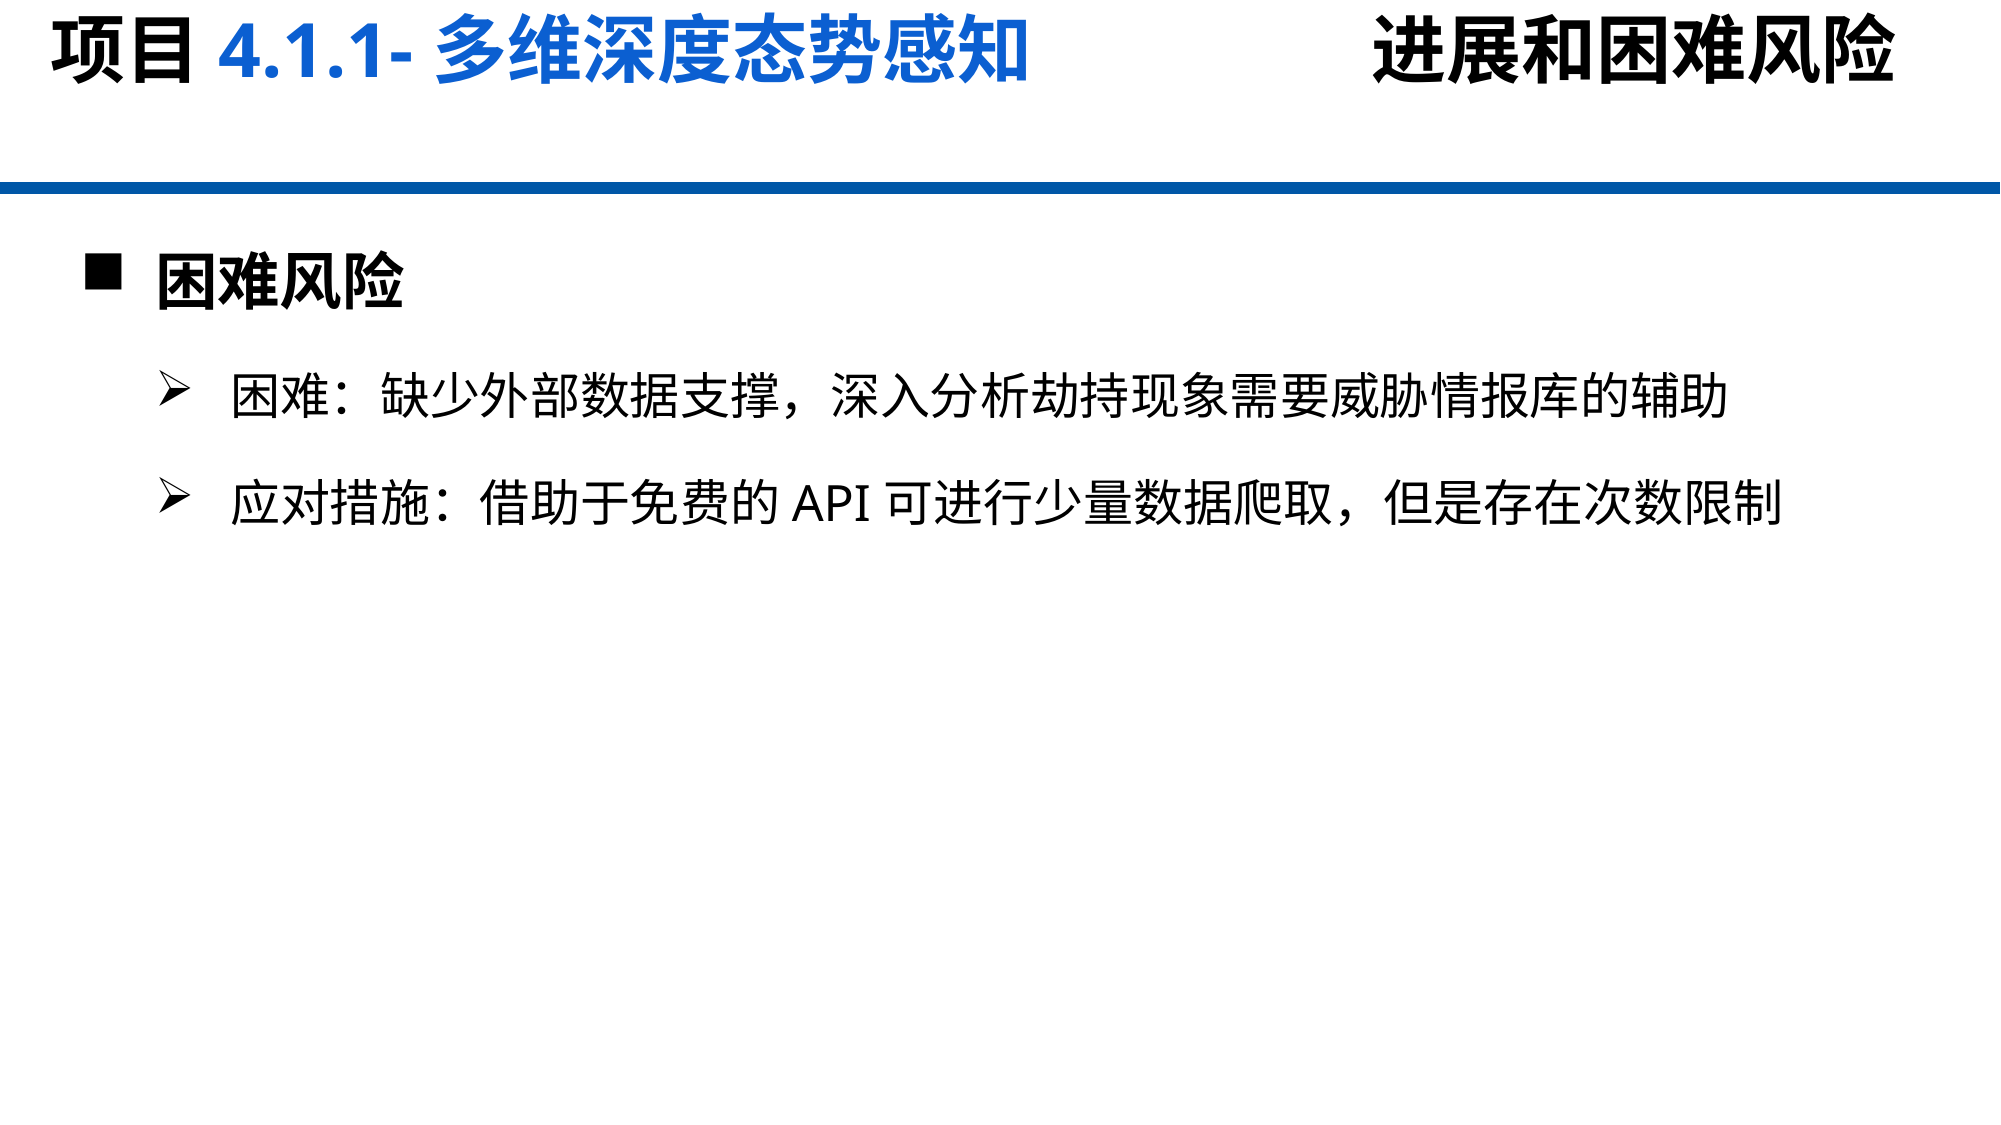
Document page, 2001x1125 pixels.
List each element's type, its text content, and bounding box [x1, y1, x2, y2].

text_box 项目4.1.1-多维深度态势感知 进展和困难风险 [0, 0, 2000, 188]
list 困难风险 困难：缺少外部数据支撑，深入分析劫持现象需要威胁情报库的辅助 应对措施：借助于免费的API可进行少量数据爬取，但是存在次数限制 [64, 219, 1929, 1014]
